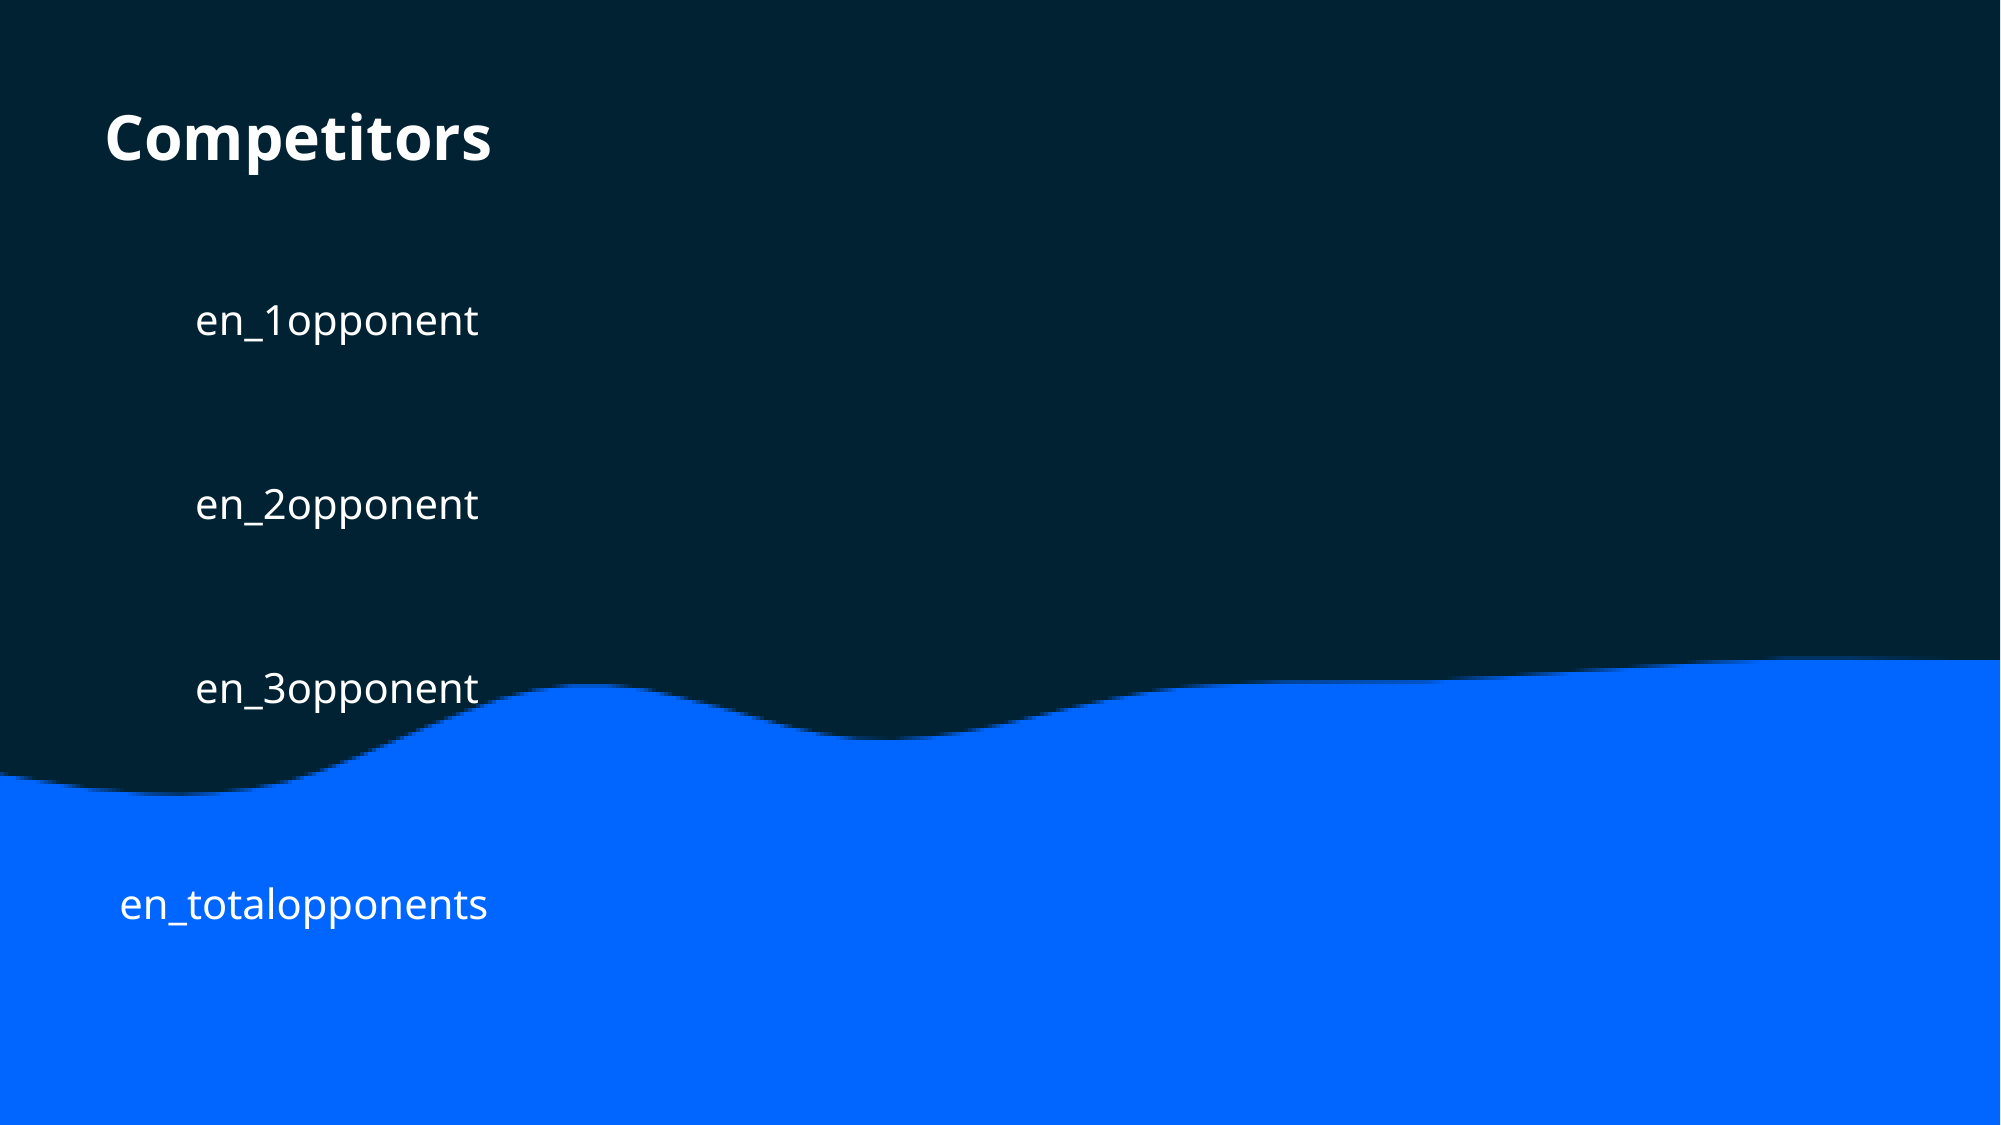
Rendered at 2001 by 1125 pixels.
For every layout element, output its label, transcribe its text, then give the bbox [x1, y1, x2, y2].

text_box en_2opponent [180, 462, 1899, 583]
text_box en_totalopponents [104, 862, 1823, 983]
picture [0, 657, 2001, 1125]
title Competitors [104, 84, 772, 307]
text_box en_1opponent [180, 278, 1899, 399]
text_box en_3opponent [180, 646, 1899, 767]
